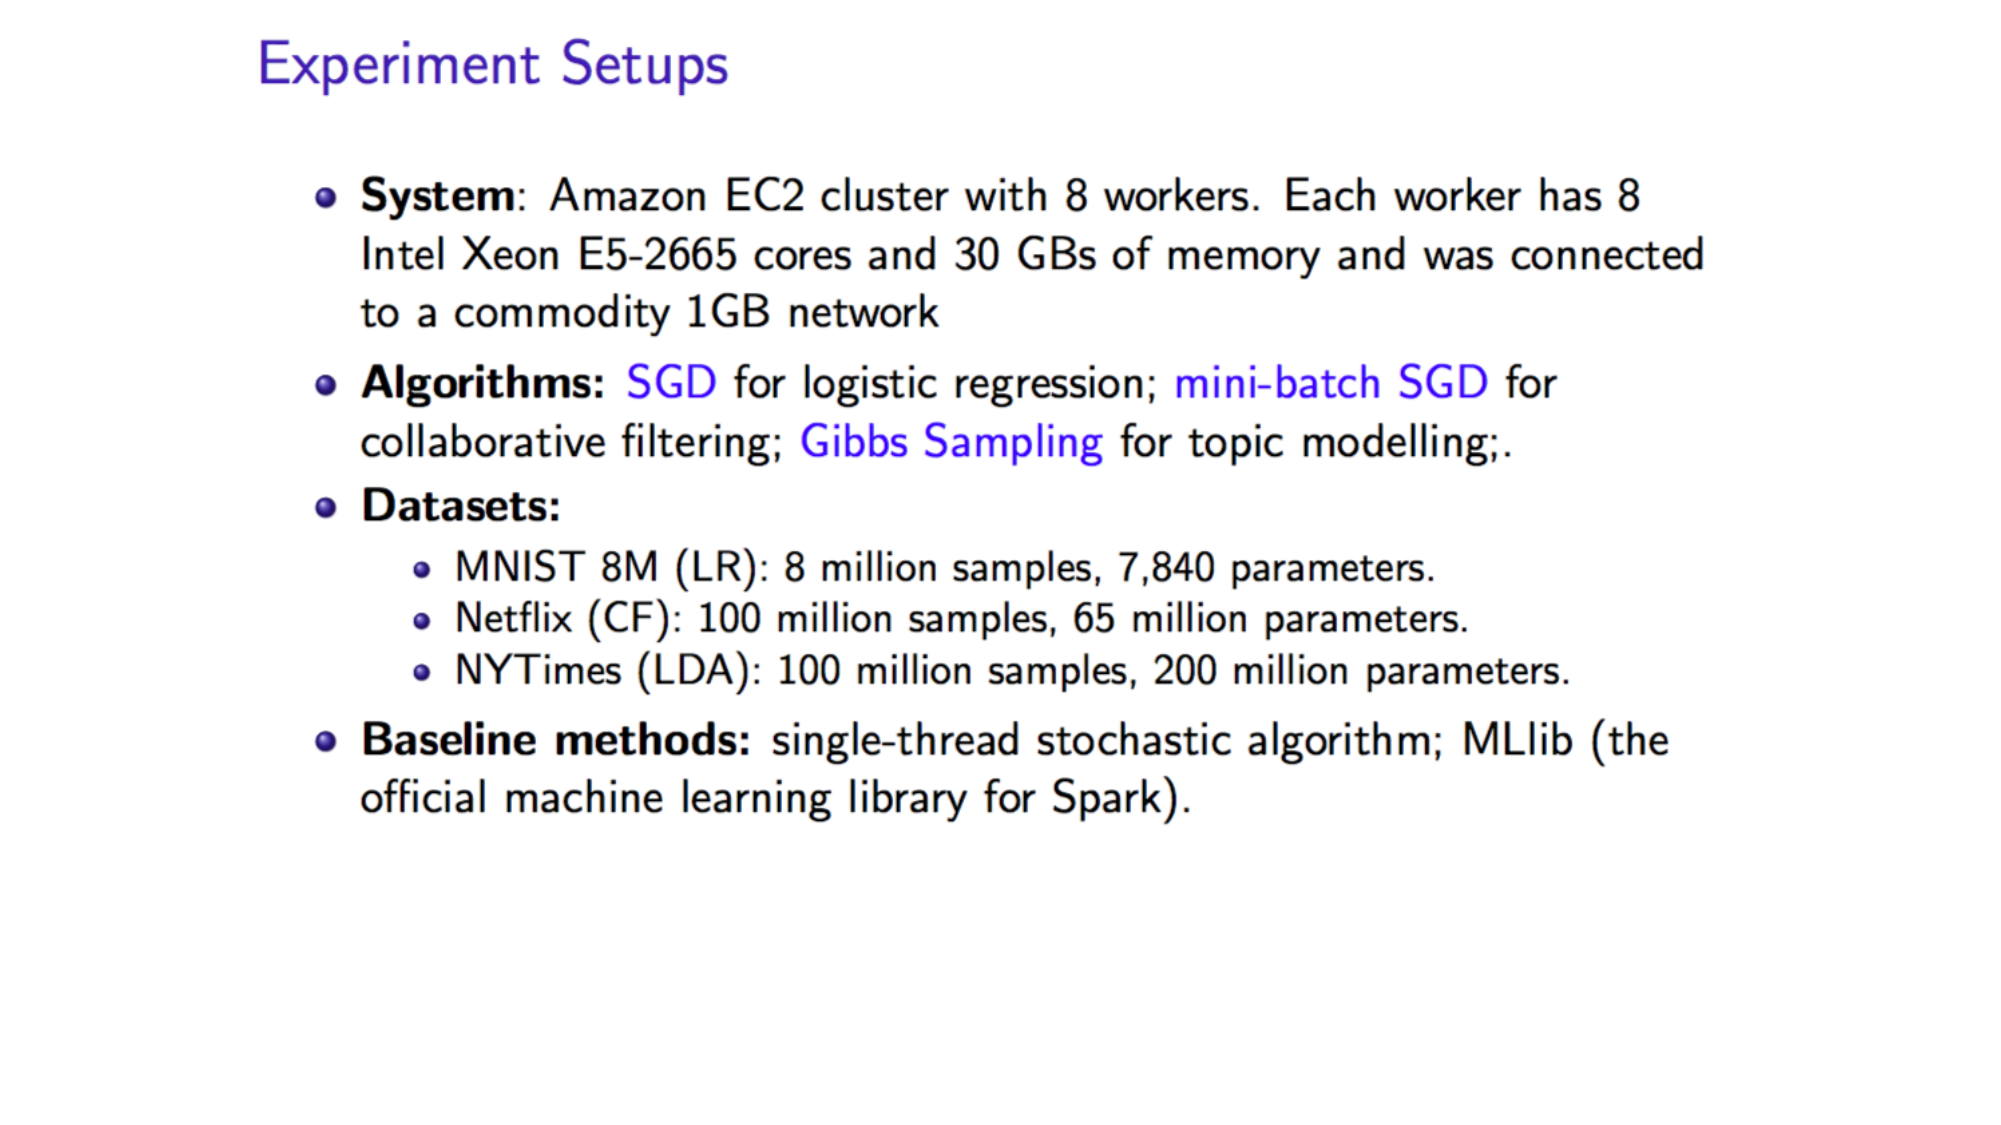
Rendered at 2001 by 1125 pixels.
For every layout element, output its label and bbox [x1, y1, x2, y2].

picture [223, 0, 1777, 1125]
